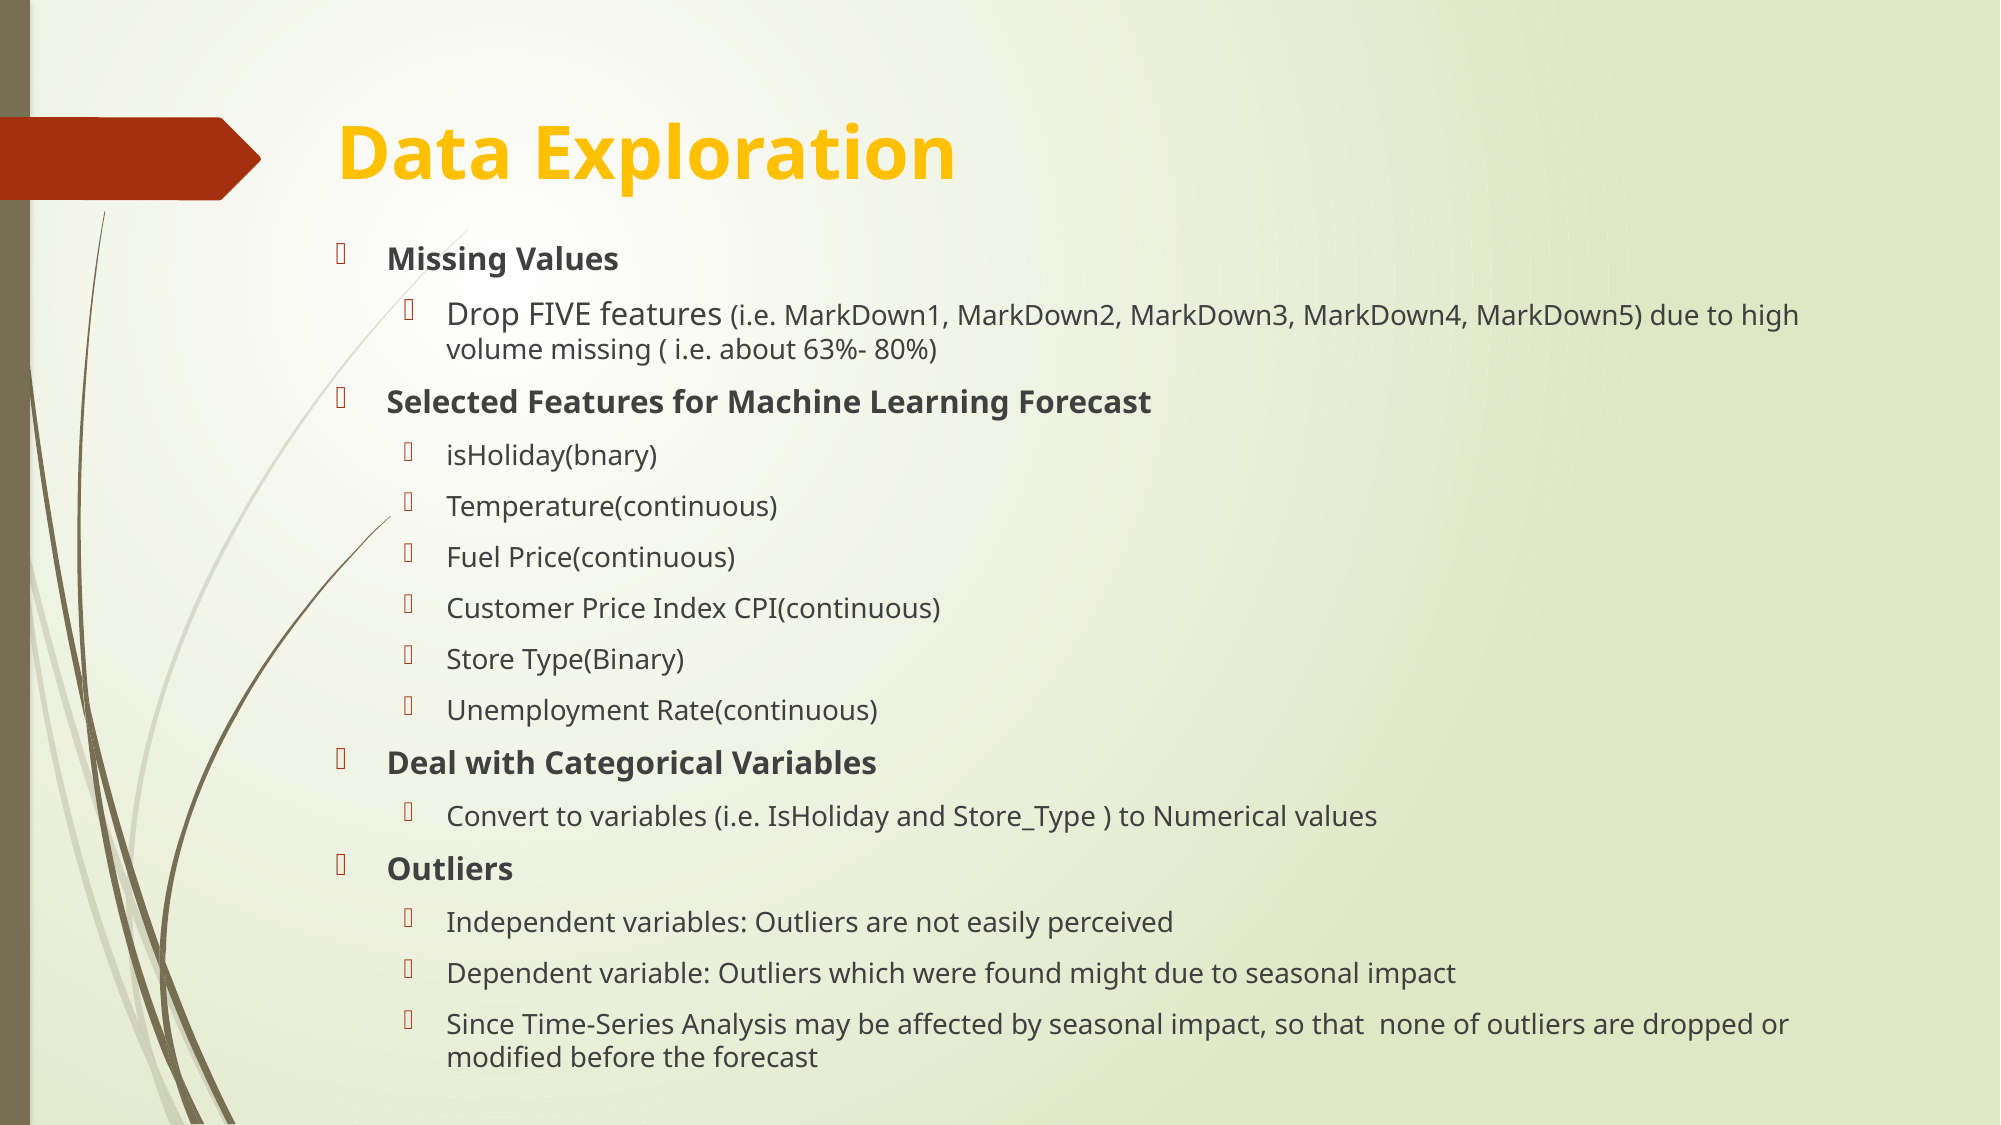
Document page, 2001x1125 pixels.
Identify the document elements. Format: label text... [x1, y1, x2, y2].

title Data Exploration [321, 98, 1784, 203]
list Missing Values Drop FIVE features (i.e. MarkDown1, MarkDown2, MarkDown3, MarkDown4, MarkDown5) due to high volume missing ( i.e. about 63%- 80%) Selected Features for Machine Learning Forecast isHoliday(bnary) Temperature(continuous) Fuel Price(continuous) Customer Price Index CPI(continuous) Store Type(Binary) Unemployment Rate(continuous) Deal with Categorical Variables Convert to variables (i.e. IsHoliday and Store_Type ) to Numerical values Outliers Independent variables: Outliers are not easily perceived Dependent variable: Outliers which were found might due to seasonal impact Since Time-Series Analysis may be affected by seasonal impact, so that none of outliers are dropped or modified before the forecast [320, 231, 1825, 1088]
